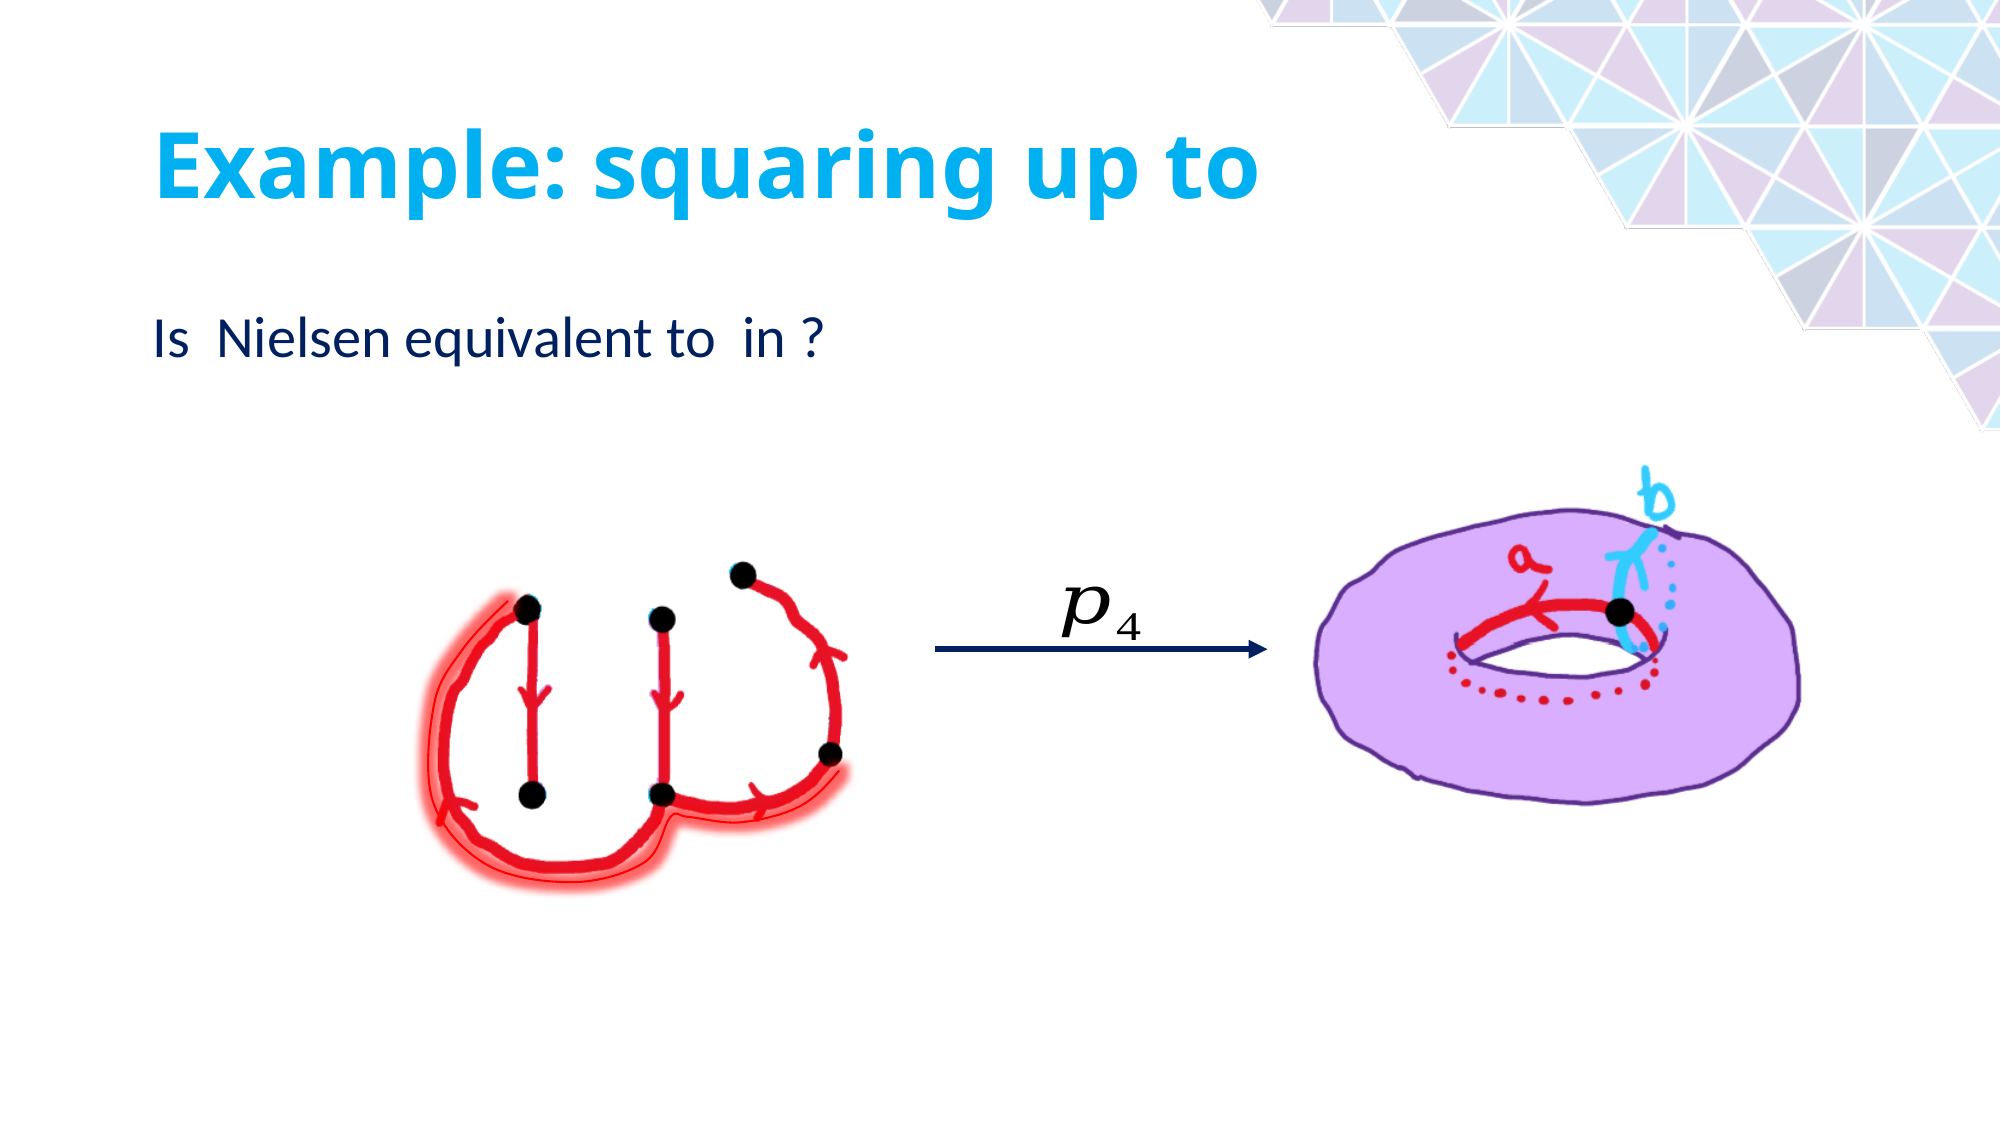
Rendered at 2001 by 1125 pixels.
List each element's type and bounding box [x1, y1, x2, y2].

picture [1223, 159, 1242, 187]
picture [398, 526, 879, 908]
picture [1210, 0, 2000, 843]
